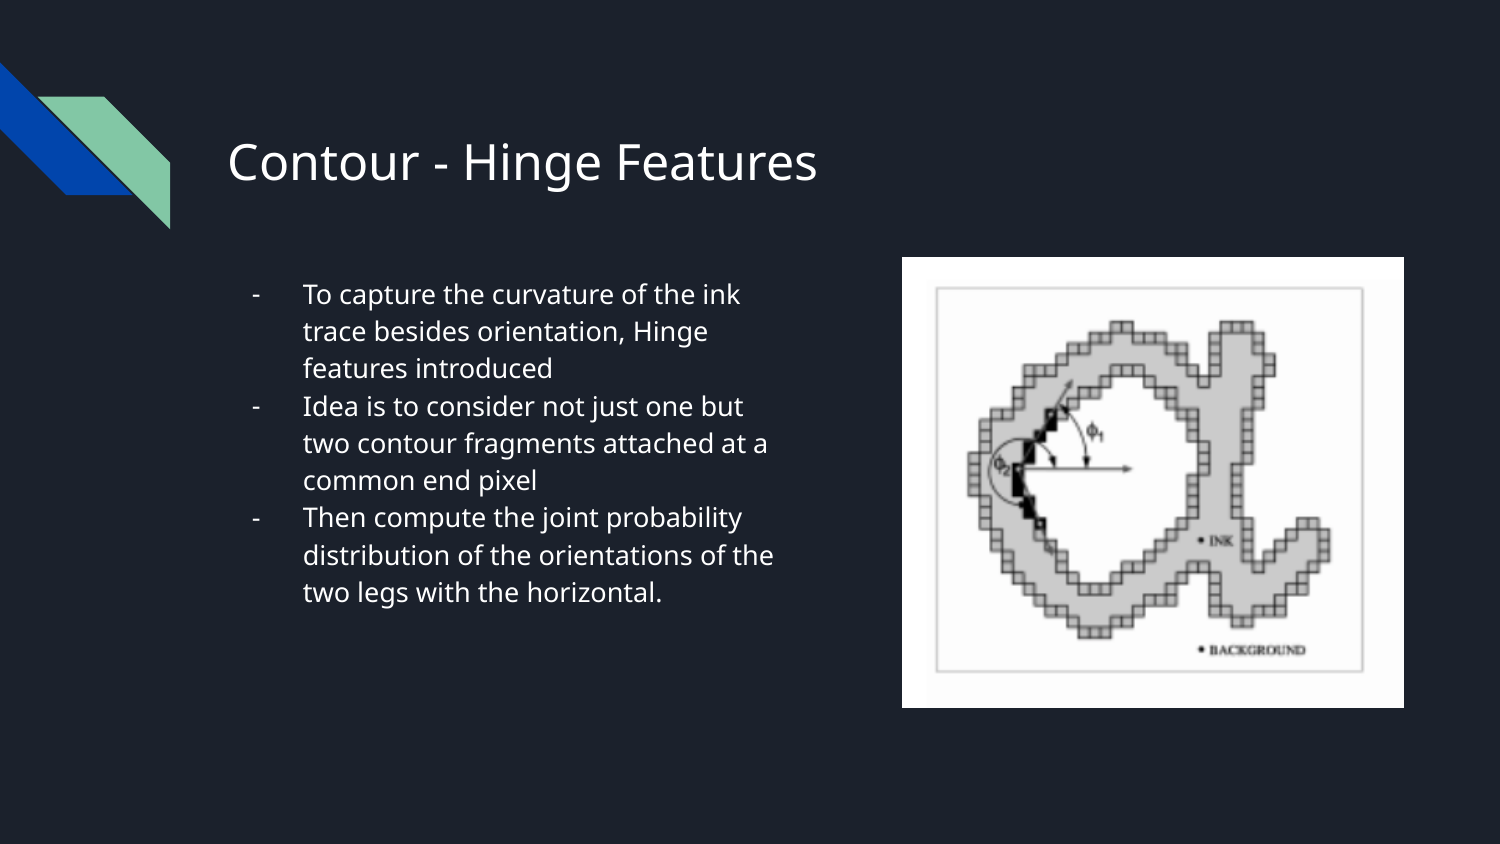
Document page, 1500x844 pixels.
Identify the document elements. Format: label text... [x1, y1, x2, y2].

list To capture the curvature of the ink trace besides orientation, Hinge features introduced Idea is to consider not just one but two contour fragments attached at a common end pixel Then compute the joint probability distribution of the orientations of the two legs with the horizontal. [212, 257, 801, 735]
title Contour - Hinge Features [212, 115, 1368, 215]
picture [902, 256, 1405, 708]
